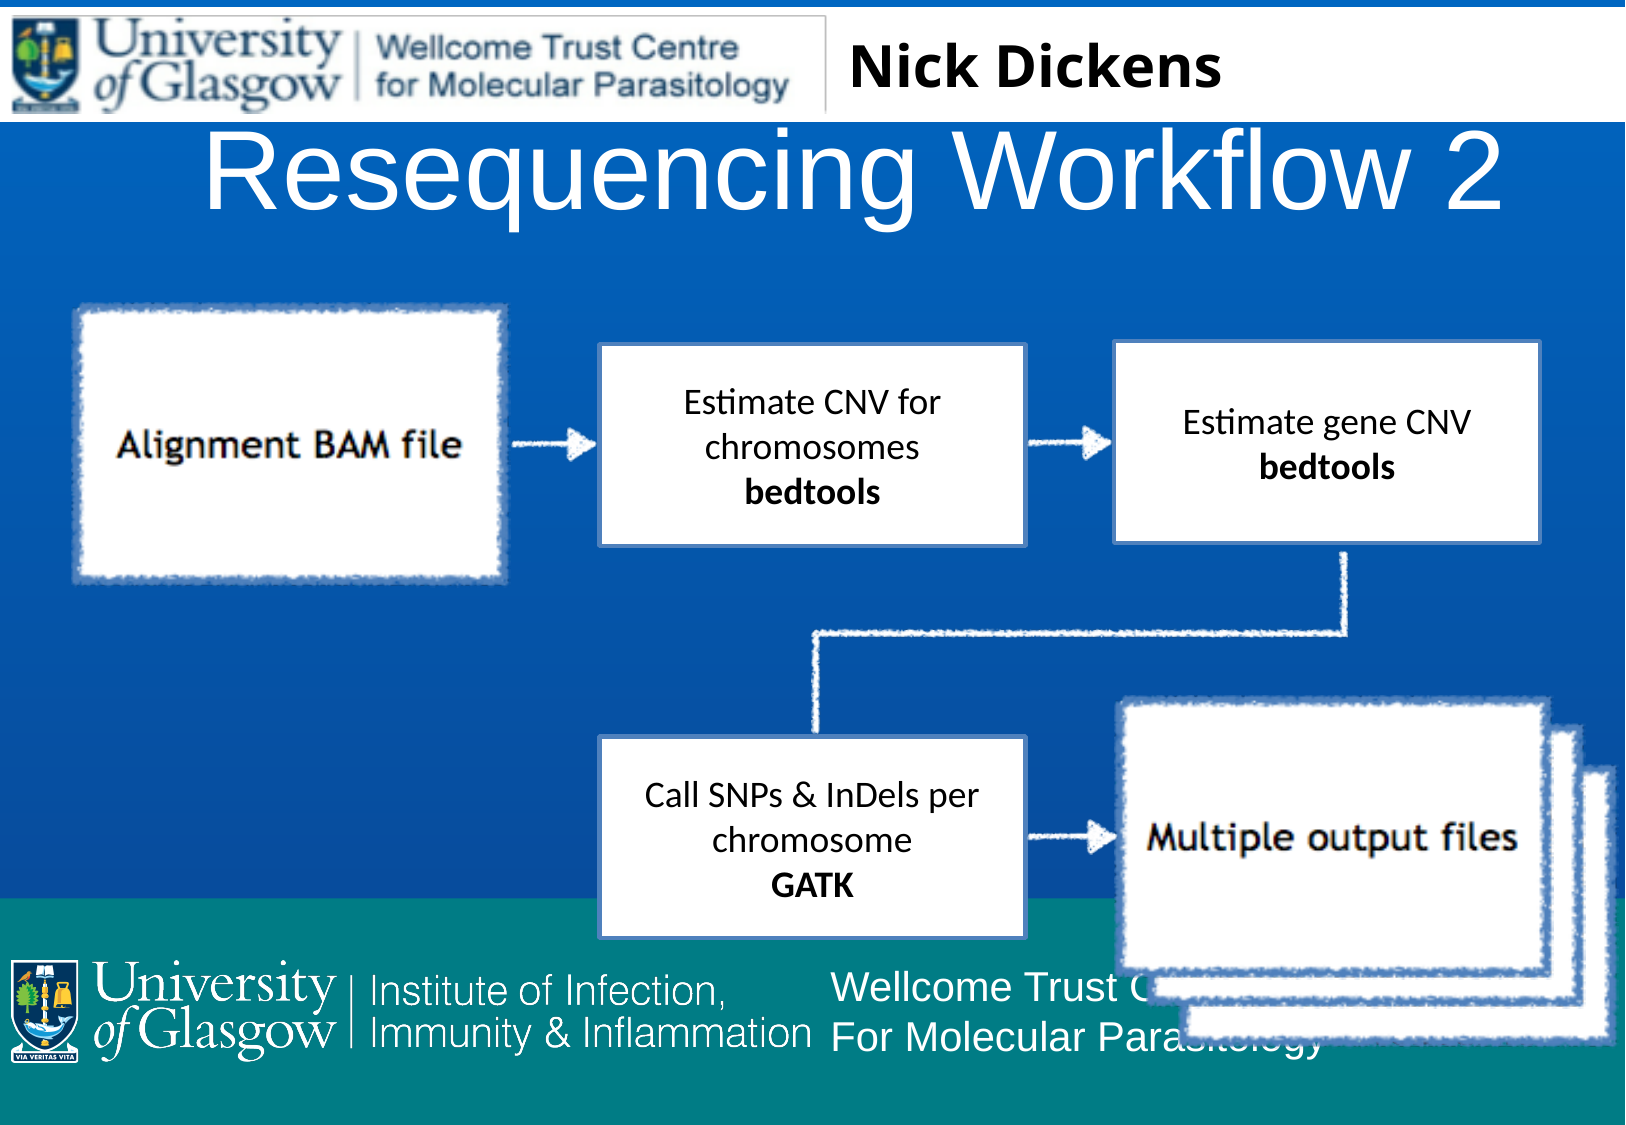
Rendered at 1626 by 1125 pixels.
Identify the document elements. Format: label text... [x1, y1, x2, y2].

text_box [599, 343, 1026, 546]
picture [11, 14, 829, 114]
picture [11, 960, 810, 1063]
picture [1022, 425, 1117, 461]
title Resequencing Workflow 2 [118, 112, 1506, 357]
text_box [1113, 340, 1541, 543]
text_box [599, 736, 1026, 939]
picture [810, 546, 1619, 1049]
picture [71, 302, 602, 588]
